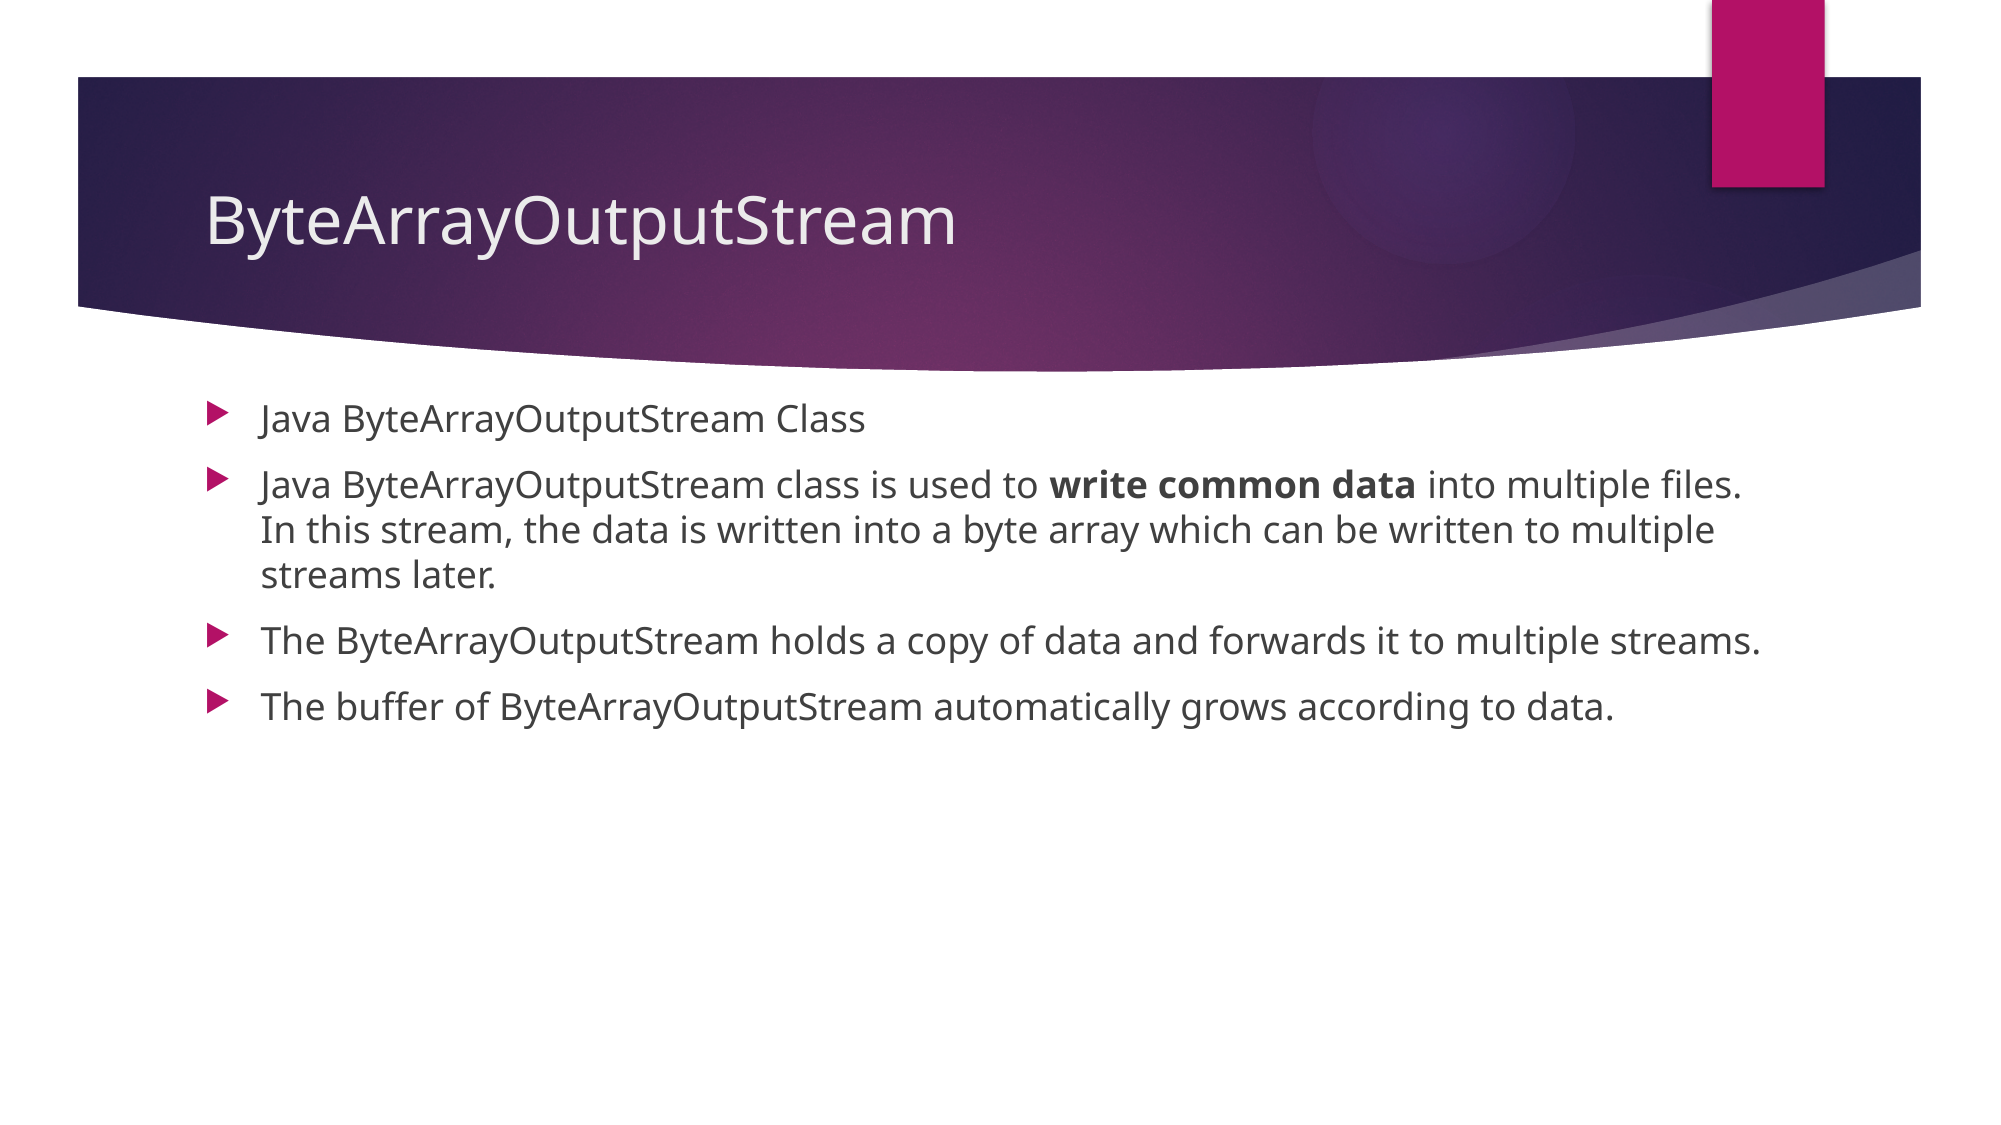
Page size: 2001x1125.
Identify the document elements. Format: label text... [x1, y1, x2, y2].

list Java ByteArrayOutputStream Class Java ByteArrayOutputStream class is used to write common data into multiple files. In this stream, the data is written into a byte array which can be written to multiple streams later. The ByteArrayOutputStream holds a copy of data and forwards it to multiple streams. The buffer of ByteArrayOutputStream automatically grows according to data. [189, 387, 1803, 1092]
title ByteArrayOutputStream [189, 159, 1697, 276]
